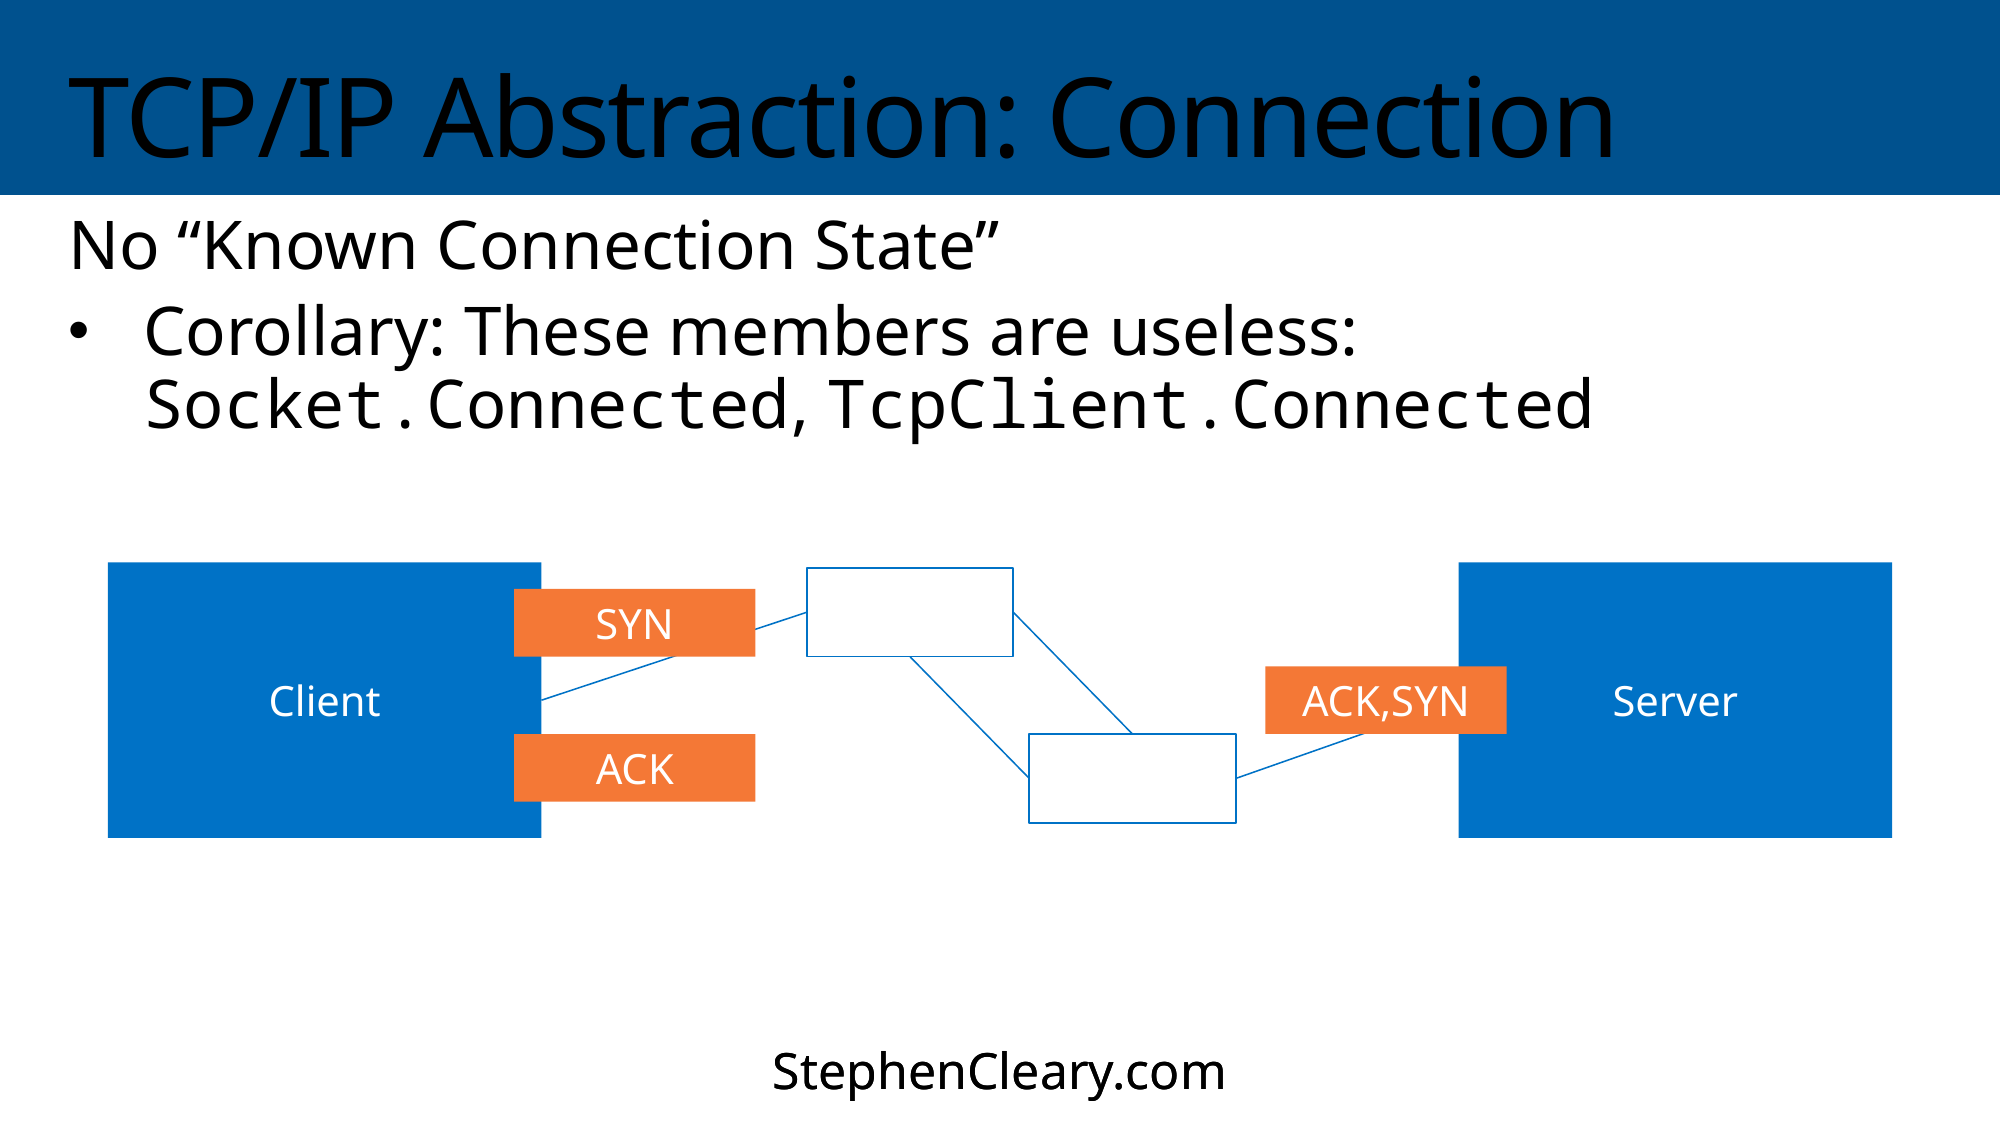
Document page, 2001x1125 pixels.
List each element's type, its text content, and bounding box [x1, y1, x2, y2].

title TCP/IP Abstraction: Connection [44, 47, 1957, 196]
text_box Server [1458, 562, 1893, 839]
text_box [909, 656, 1030, 779]
list No “Known Connection State” Corollary: These members are useless: Socket.Connected, TcpClient.Connected [44, 196, 1956, 464]
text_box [541, 612, 807, 701]
text_box [806, 567, 1014, 657]
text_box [1235, 699, 1459, 779]
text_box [1013, 612, 1133, 735]
text_box Client [107, 562, 542, 839]
text_box SYN [513, 588, 756, 657]
text_box ACK [513, 733, 756, 803]
text_box [1028, 733, 1237, 824]
text_box ACK,SYN [1264, 665, 1508, 735]
